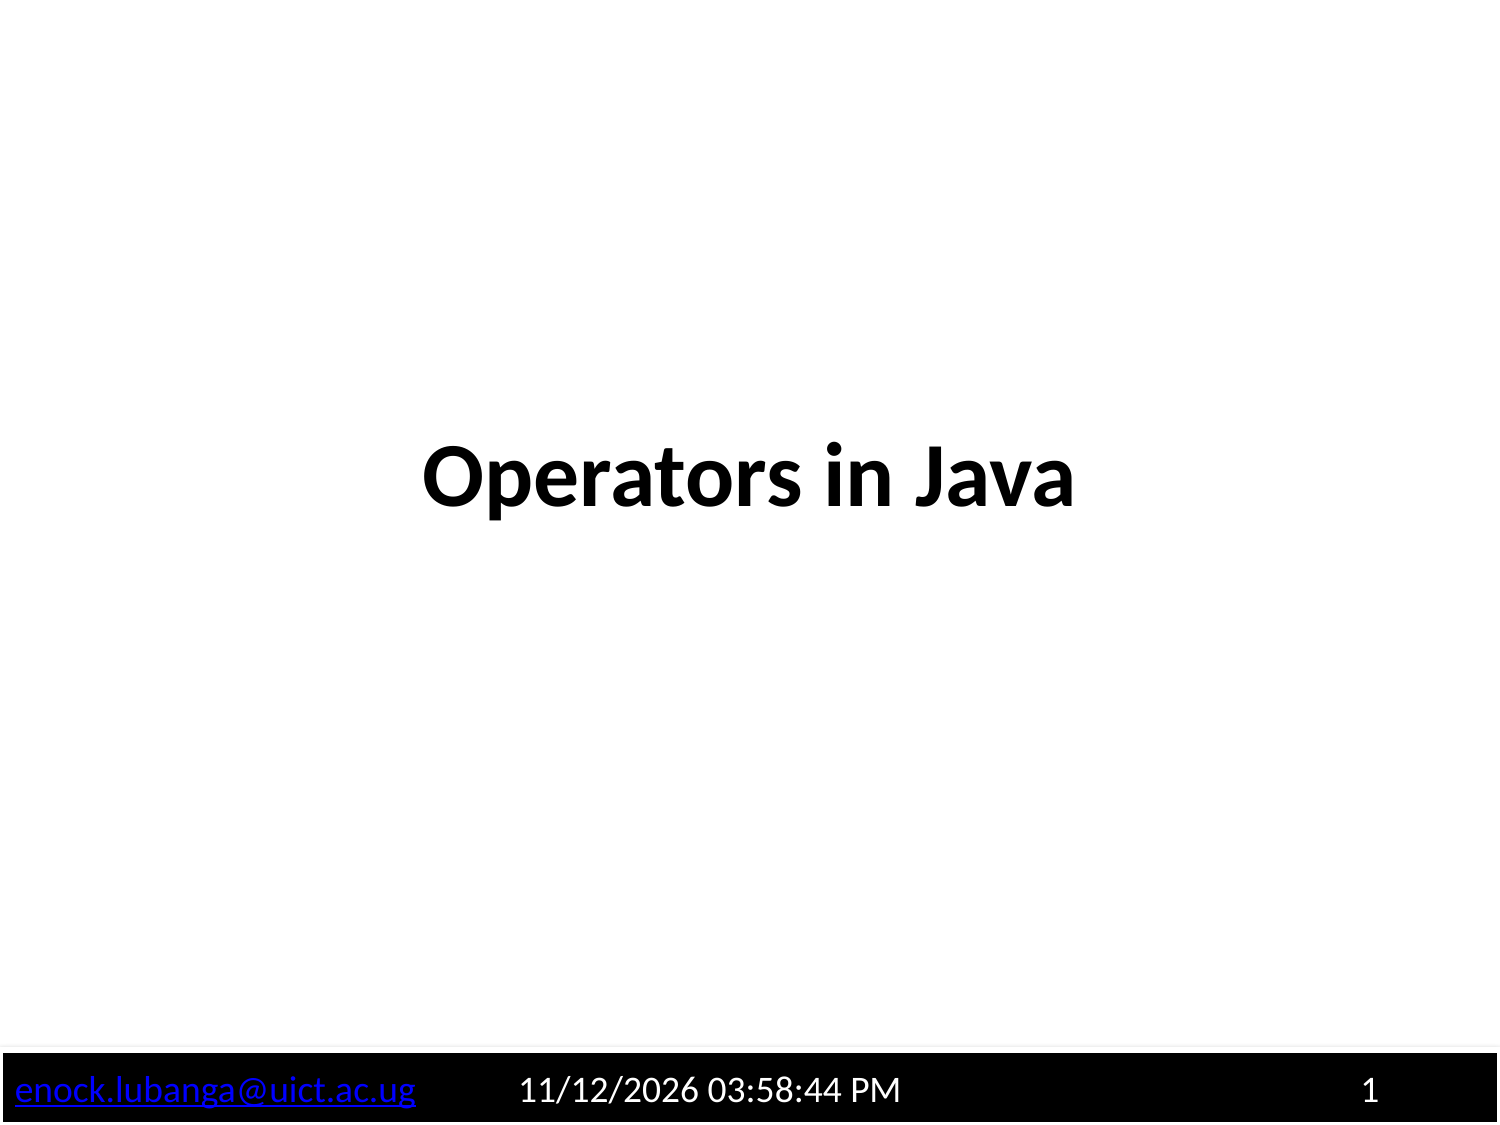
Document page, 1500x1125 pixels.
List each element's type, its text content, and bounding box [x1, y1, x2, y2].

title Operators in Java [112, 349, 1388, 591]
